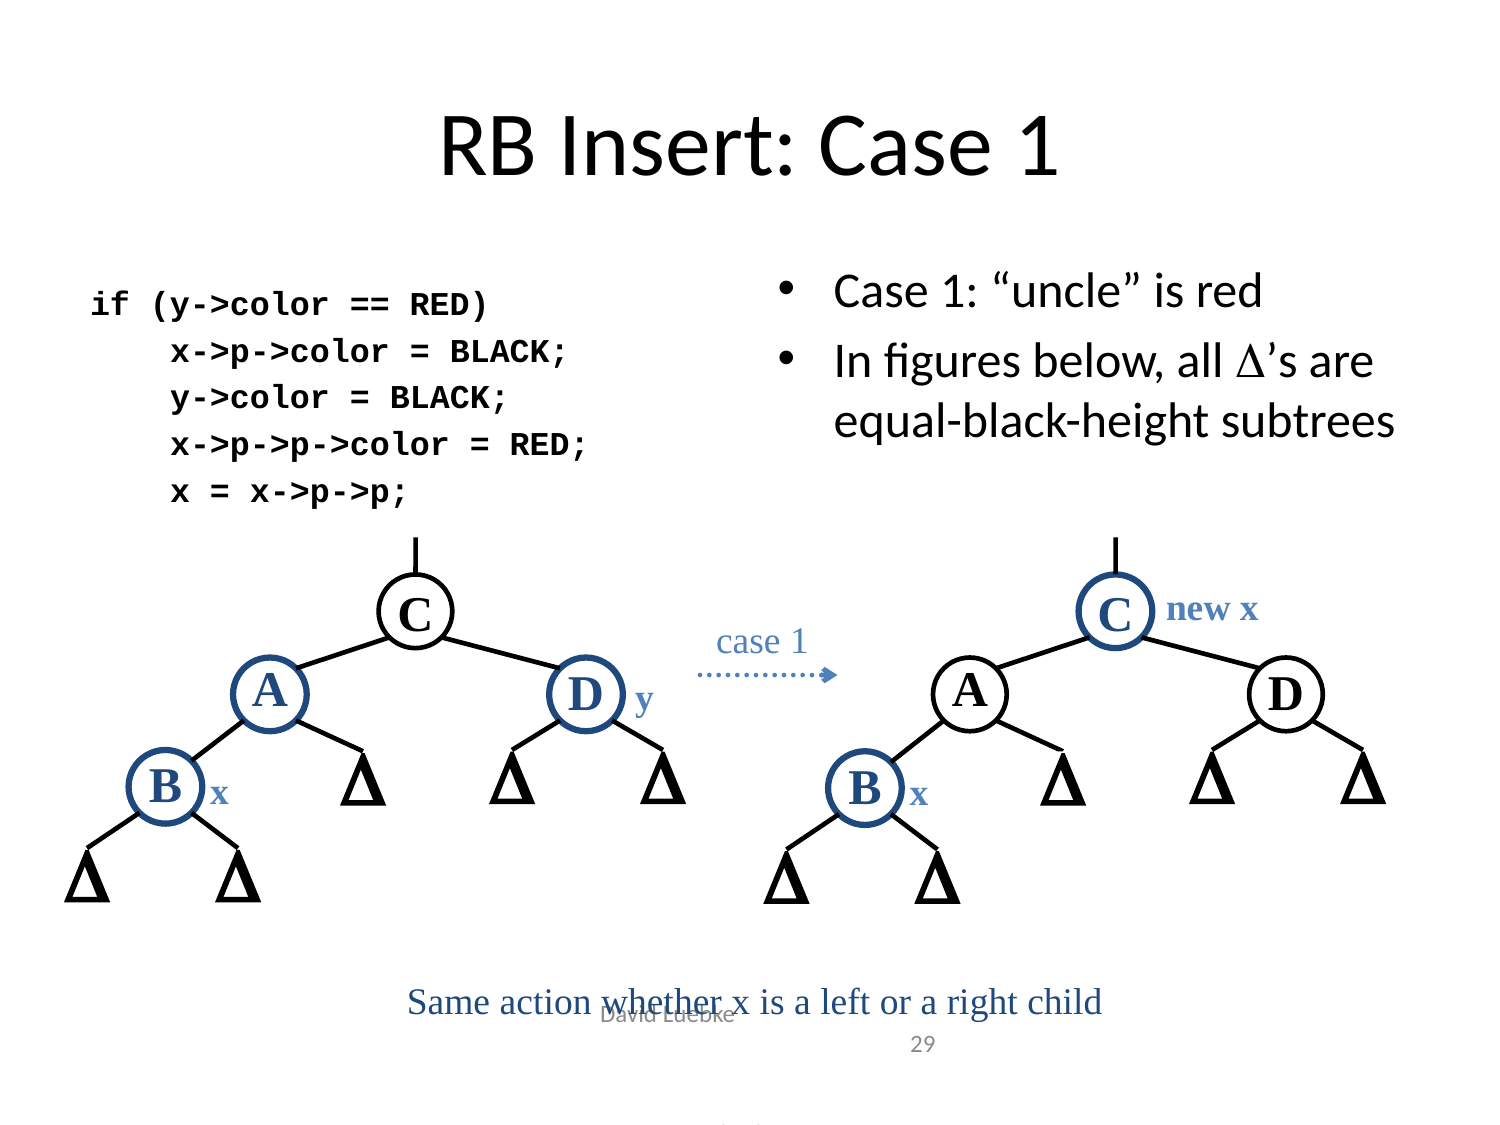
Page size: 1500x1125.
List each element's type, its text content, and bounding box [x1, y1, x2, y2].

text_box [822, 668, 838, 683]
text_box new x [1151, 575, 1274, 635]
text_box  [1325, 750, 1400, 824]
text_box D [1249, 657, 1323, 732]
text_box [749, 750, 975, 924]
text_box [995, 722, 1064, 752]
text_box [1211, 722, 1261, 751]
text_box C [1078, 574, 1151, 649]
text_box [295, 723, 364, 752]
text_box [995, 640, 1090, 667]
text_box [295, 639, 390, 666]
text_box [511, 723, 561, 751]
text_box case 1 [701, 608, 824, 669]
text_box  [1174, 750, 1249, 824]
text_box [890, 722, 944, 760]
footer David Luebke 29 2/9/2018 [512, 1042, 988, 1103]
text_box  [625, 750, 700, 824]
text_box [1311, 722, 1364, 751]
text_box A [933, 657, 1007, 732]
text_box A [233, 657, 307, 732]
text_box Same action whether x is a left or a right child [392, 970, 1119, 1030]
text_box C [378, 574, 453, 649]
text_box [49, 749, 276, 922]
list if (y->color == RED) x->p->color = BLACK; y->color = BLACK; x->p->p->color = RED; x = x->p->p; [75, 275, 738, 550]
text_box  [325, 751, 400, 825]
title RB Insert: Case 1 [75, 45, 1425, 233]
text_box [611, 723, 664, 751]
text_box y [620, 665, 669, 725]
text_box  [1025, 751, 1100, 825]
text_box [1141, 640, 1261, 667]
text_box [191, 723, 244, 758]
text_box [441, 639, 561, 666]
text_box  [474, 750, 549, 824]
list Case 1: “uncle” is red In figures below, all ’s are equal-black-height subtrees [762, 249, 1425, 538]
text_box D [549, 657, 620, 732]
